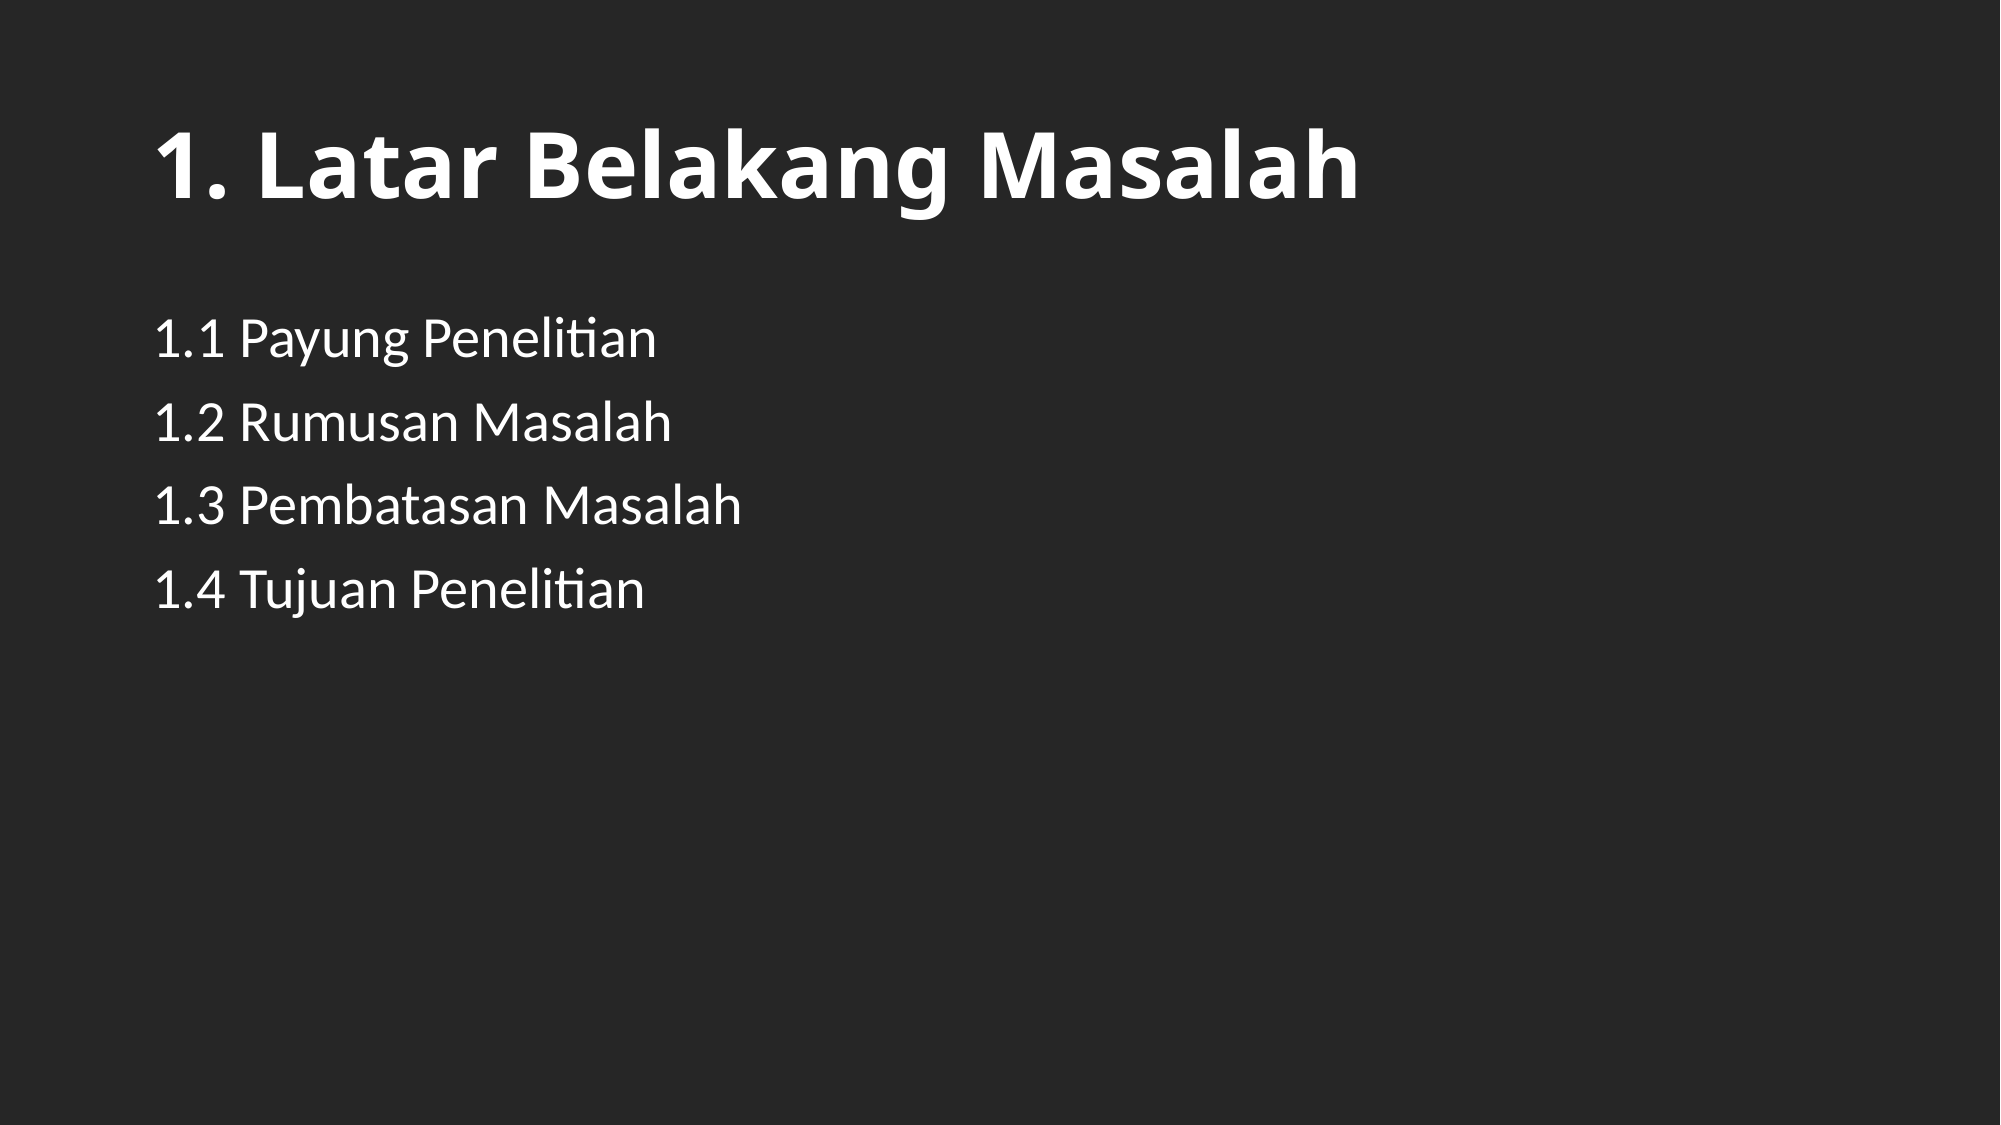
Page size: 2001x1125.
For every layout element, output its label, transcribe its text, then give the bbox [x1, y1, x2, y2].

list 1.1 Payung Penelitian 1.2 Rumusan Masalah 1.3 Pembatasan Masalah 1.4 Tujuan Penelitian [137, 299, 1863, 1014]
title 1. Latar Belakang Masalah [137, 59, 1863, 278]
